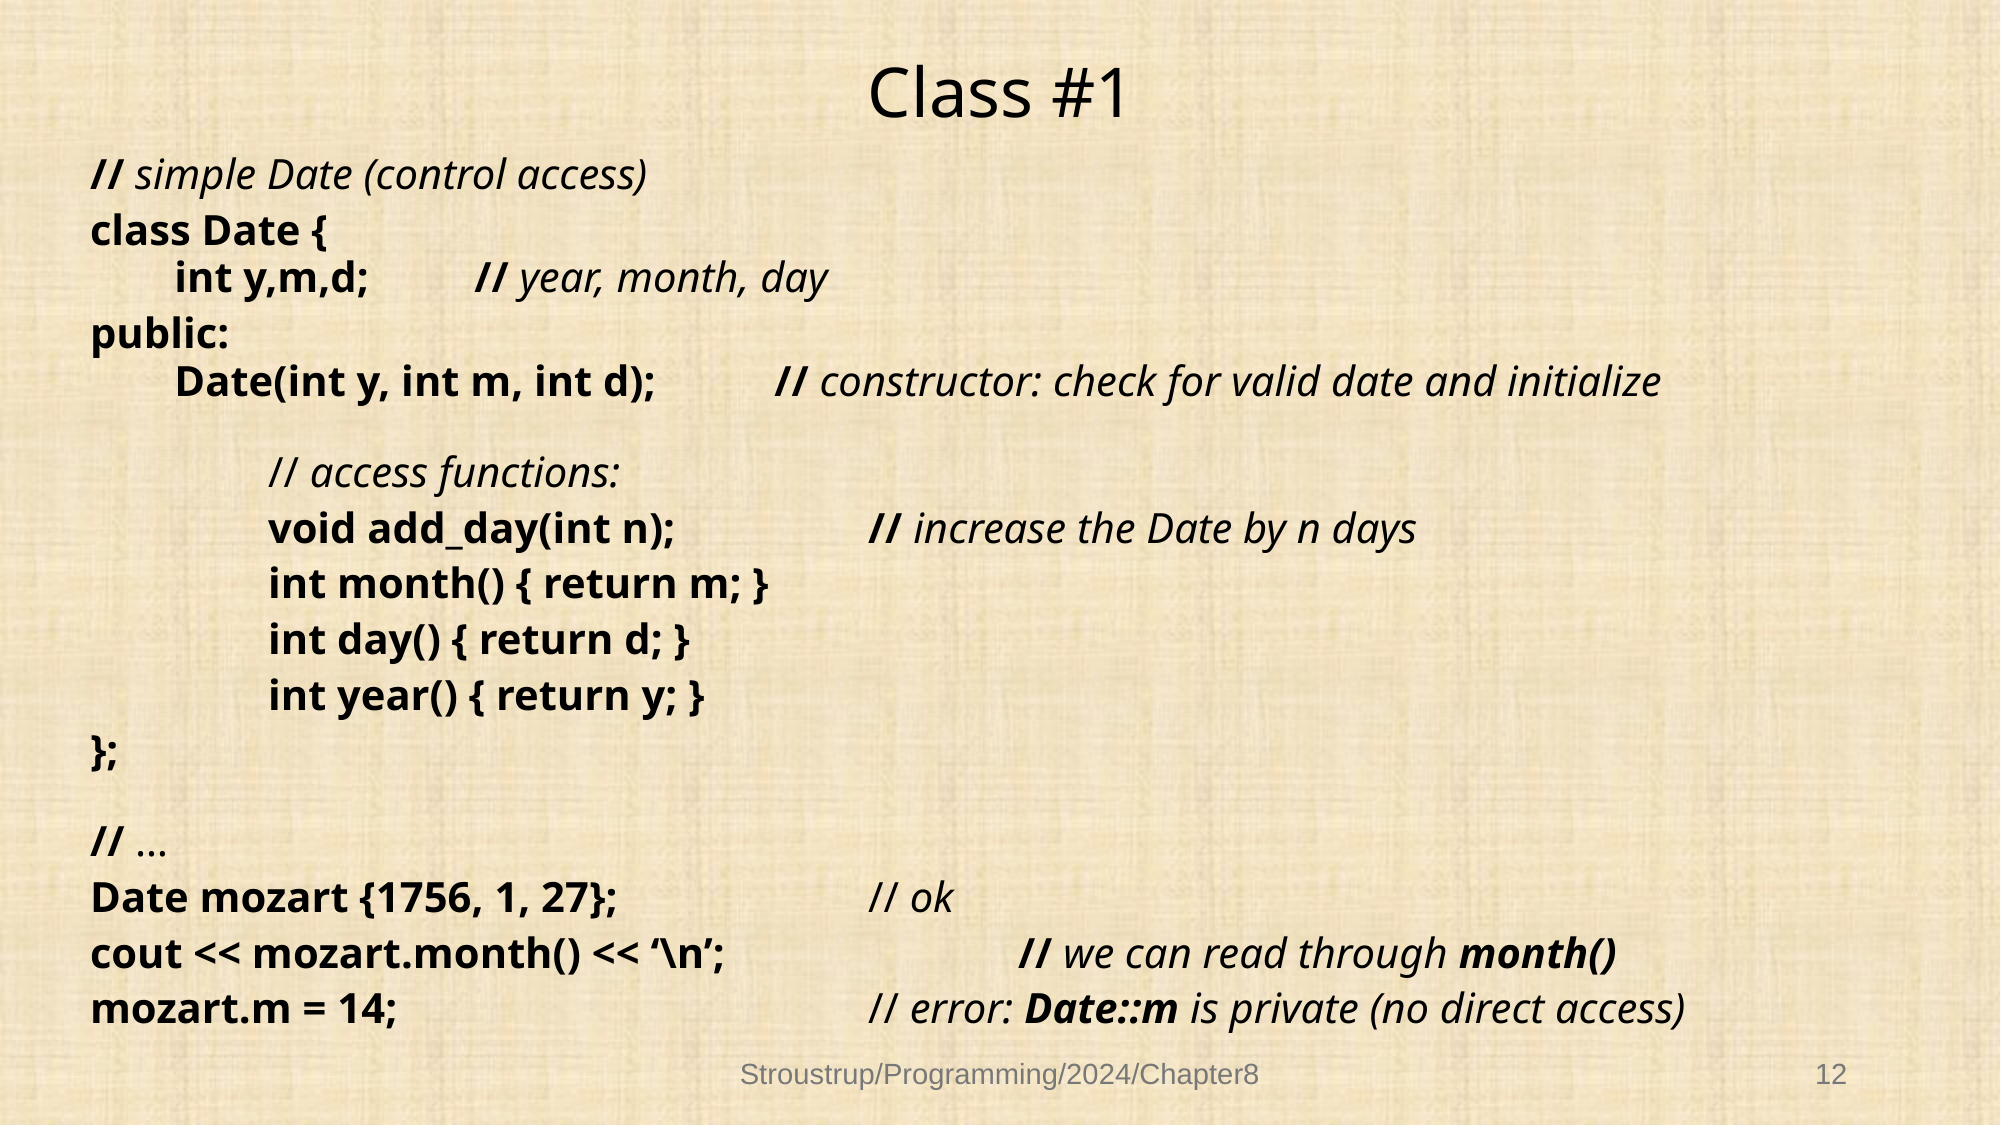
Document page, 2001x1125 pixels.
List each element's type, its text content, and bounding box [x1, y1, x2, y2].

footer Stroustrup/Programming/2024/Chapter8 [662, 1042, 1338, 1103]
slide_number 12 [1412, 1042, 1863, 1103]
list // simple Date (control access) class Date { int y,m,d; // year, month, day public: Date(int y, int m, int d); // constructor: check for valid date and initialize // access functions: void add_day(int n); // increase the Date by n days int month() { return m; } int day() { return d; } int year() { return y; } }; // … Date mozart {1756, 1, 27}; // ok cout << mozart.month() << ‘\n’; // we can read through month() mozart.m = 14; // error: Date::m is private (no direct access) [75, 149, 1713, 1002]
title Class #1 [139, 26, 1865, 164]
picture [0, 0, 2001, 1125]
